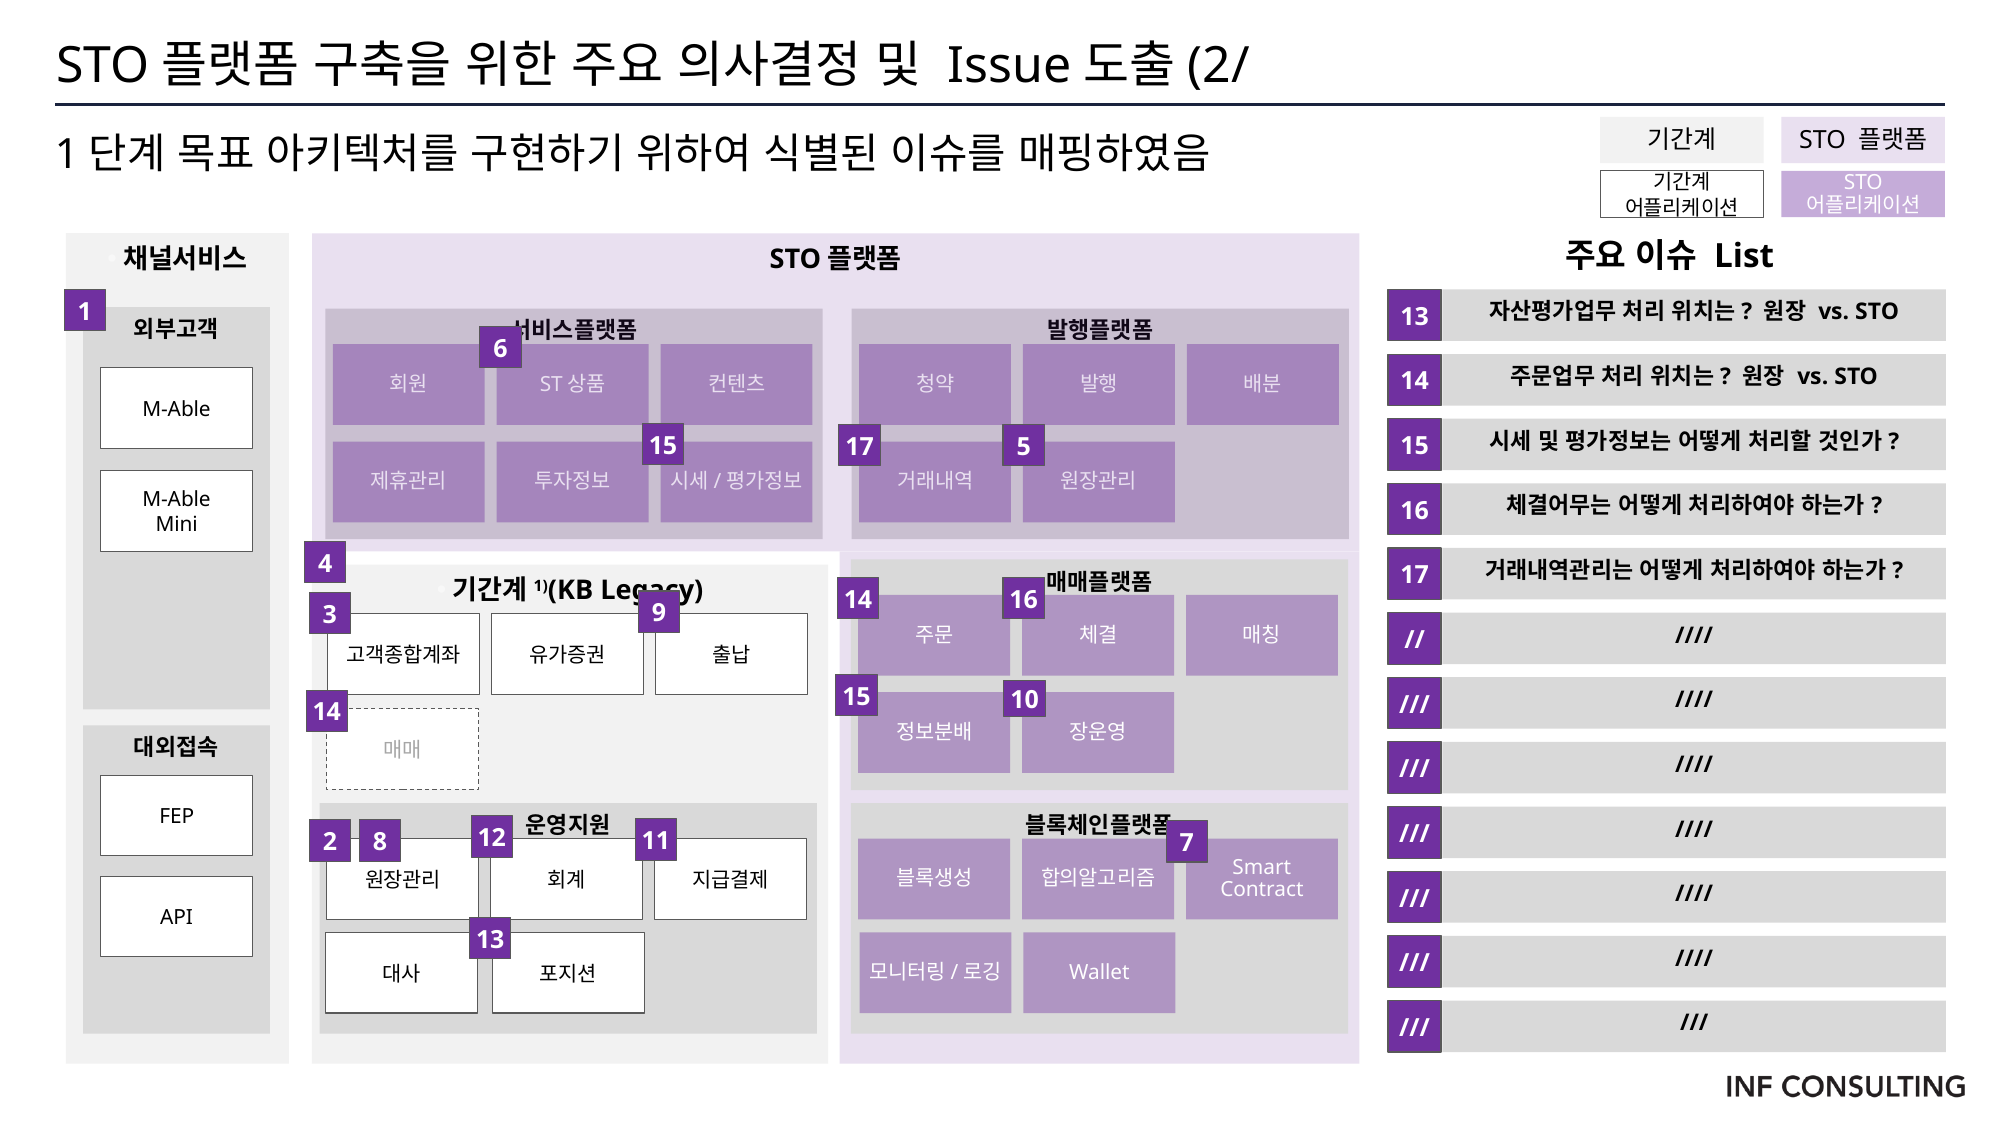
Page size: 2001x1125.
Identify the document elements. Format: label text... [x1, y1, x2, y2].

text_box 16 [1388, 483, 1442, 535]
text_box 시세 및 평가정보는 어떻게 처리할 것인가? [1442, 418, 1946, 471]
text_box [65, 232, 1360, 1064]
text_box //// [1442, 612, 1946, 665]
text_box /// [1388, 1000, 1442, 1053]
text_box //// [1442, 741, 1946, 794]
text_box 자산평가업무 처리 위치는? 원장 vs. STO [1442, 289, 1946, 341]
text_box //// [1442, 935, 1946, 988]
text_box /// [1388, 935, 1442, 988]
text_box /// [1442, 1000, 1946, 1053]
text_box //// [1442, 806, 1946, 859]
text_box /// [1388, 806, 1442, 859]
text_box /// [1388, 871, 1442, 923]
text_box 거래내역관리는 어떻게 처리하여야 하는가? [1442, 547, 1946, 600]
text_box 기간계 어플리케이션 [1600, 170, 1764, 218]
text_box // [1388, 612, 1442, 665]
text_box /// [1388, 741, 1442, 794]
text_box 주요 이슈 List [1565, 233, 1775, 274]
text_box 주문업무 처리 위치는? 원장 vs. STO [1442, 354, 1946, 406]
text_box //// [1442, 871, 1946, 923]
text_box 15 [1388, 418, 1442, 471]
text_box 기간계 [1600, 116, 1764, 164]
text_box 14 [1388, 354, 1442, 406]
title STO플랫폼 구축을 위한 주요 의사결정 및 Issue도출(2/ [55, 30, 1947, 103]
text_box //// [1442, 677, 1946, 729]
picture [1721, 1072, 1969, 1100]
text_box /// [1388, 677, 1442, 729]
text_box STO 어플리케이션 [1781, 170, 1945, 218]
subtitle 1단계 목표 아키텍처를 구현하기 위하여 식별된 이슈를 매핑하였음 [54, 126, 1947, 181]
text_box STO 플랫폼 [1781, 116, 1945, 164]
text_box 13 [1388, 289, 1442, 341]
text_box 체결어무는 어떻게 처리하여야 하는가? [1442, 483, 1946, 535]
text_box 17 [1388, 547, 1442, 600]
